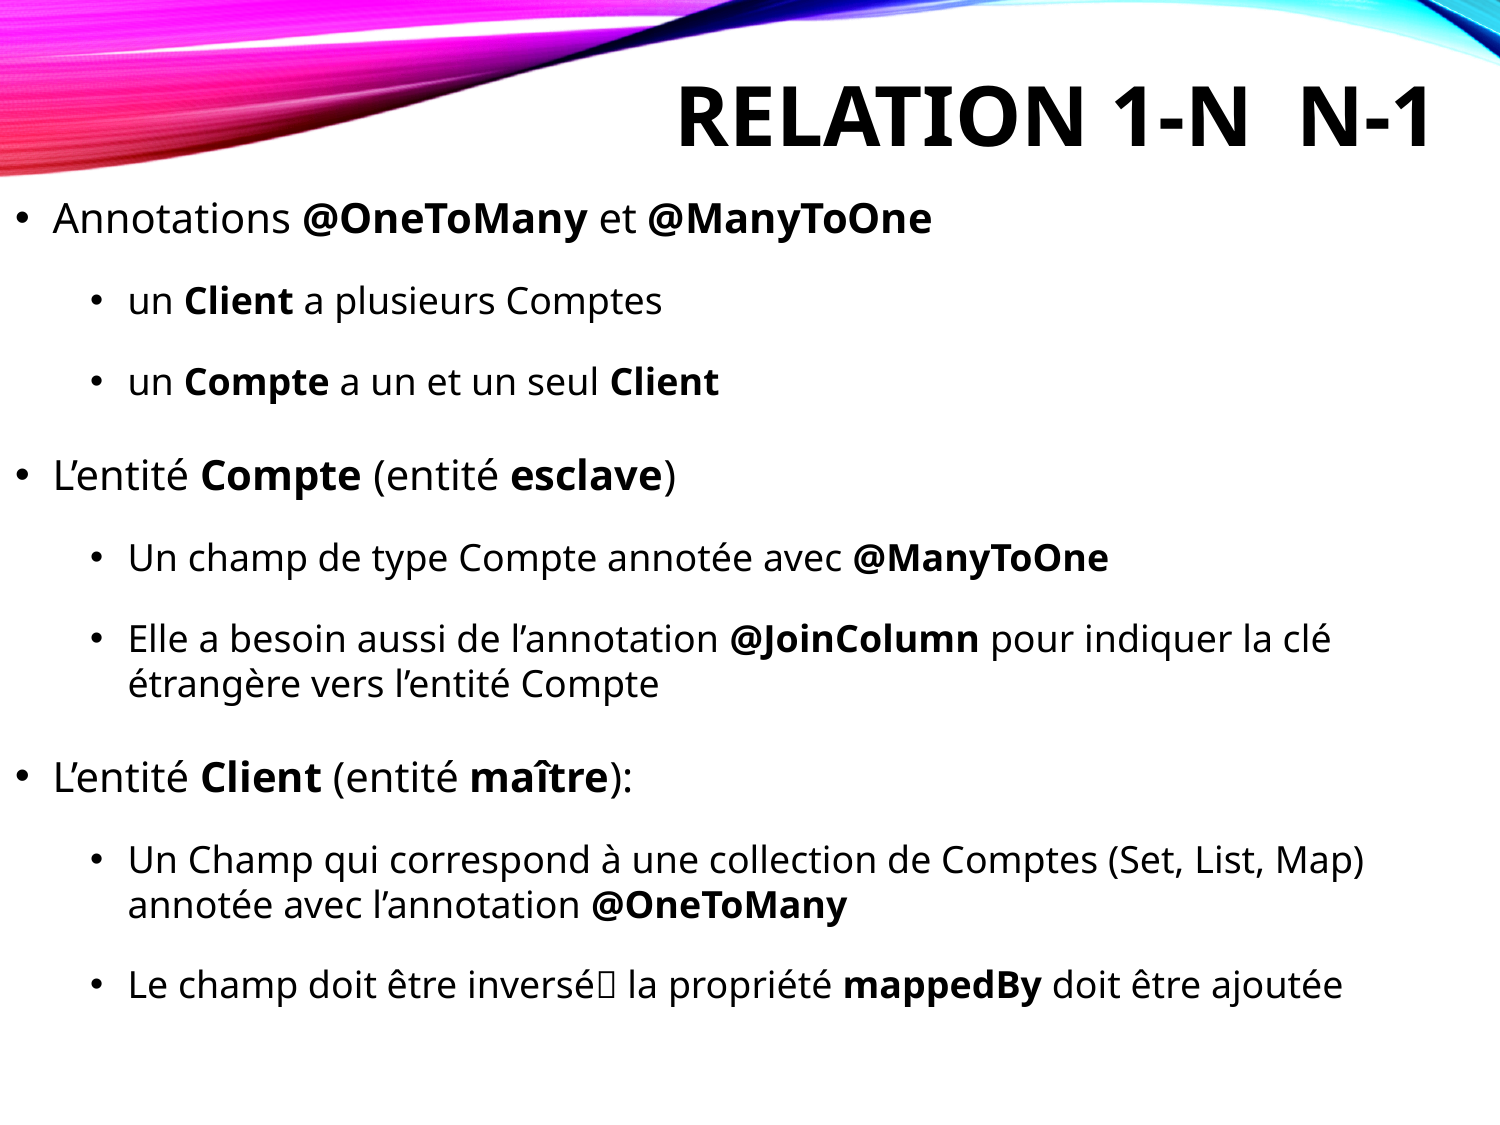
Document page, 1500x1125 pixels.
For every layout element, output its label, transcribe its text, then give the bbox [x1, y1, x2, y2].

title Relation 1-n n-1 [407, 54, 1454, 184]
picture [0, 0, 1500, 178]
list Annotations @OneToMany et @ManyToOne un Client a plusieurs Comptes un Compte a un et un seul Client L’entité Compte (entité esclave) Un champ de type Compte annotée avec @ManyToOne Elle a besoin aussi de l’annotation @JoinColumn pour indiquer la clé étrangère vers l’entité Compte L’entité Client (entité maître): Un Champ qui correspond à une collection de Comptes (Set, List, Map) annotée avec l’annotation @OneToMany Le champ doit être inversé la propriété mappedBy doit être ajoutée [0, 184, 1500, 1028]
